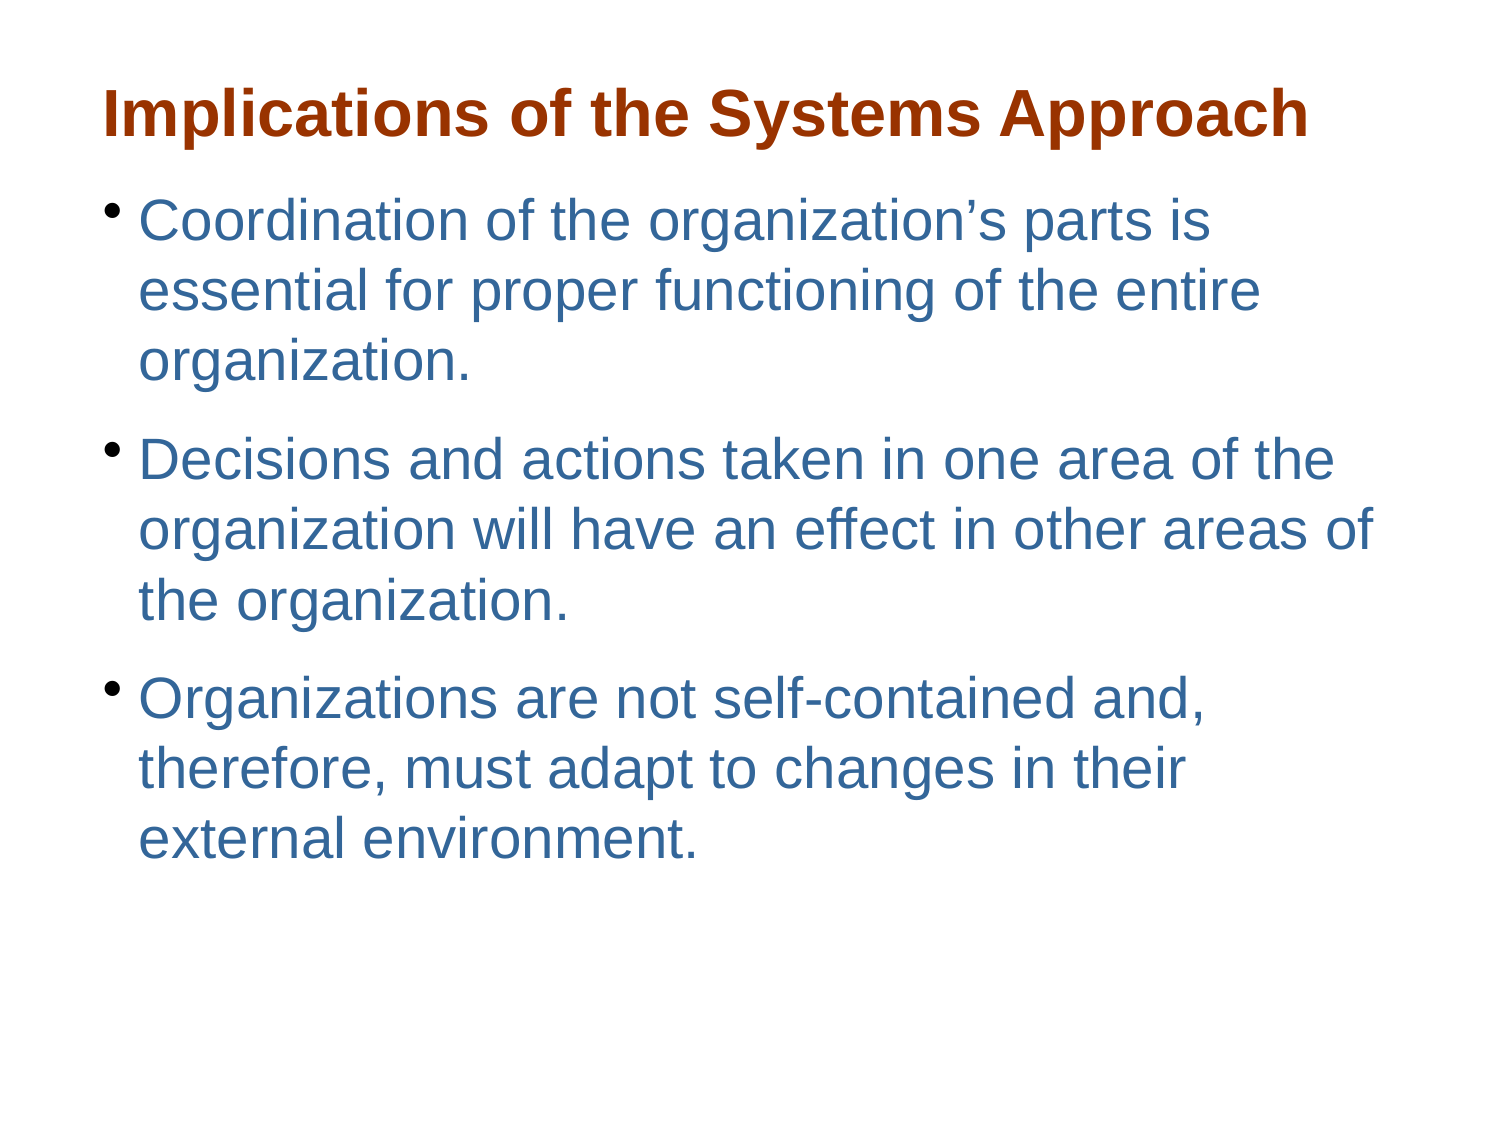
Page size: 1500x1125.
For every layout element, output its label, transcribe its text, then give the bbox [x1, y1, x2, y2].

list Coordination of the organization’s parts is essential for proper functioning of the entire organization. Decisions and actions taken in one area of the organization will have an effect in other areas of the organization. Organizations are not self-contained and, therefore, must adapt to changes in their external environment. [87, 174, 1417, 1000]
title Implications of the Systems Approach [87, 62, 1413, 158]
